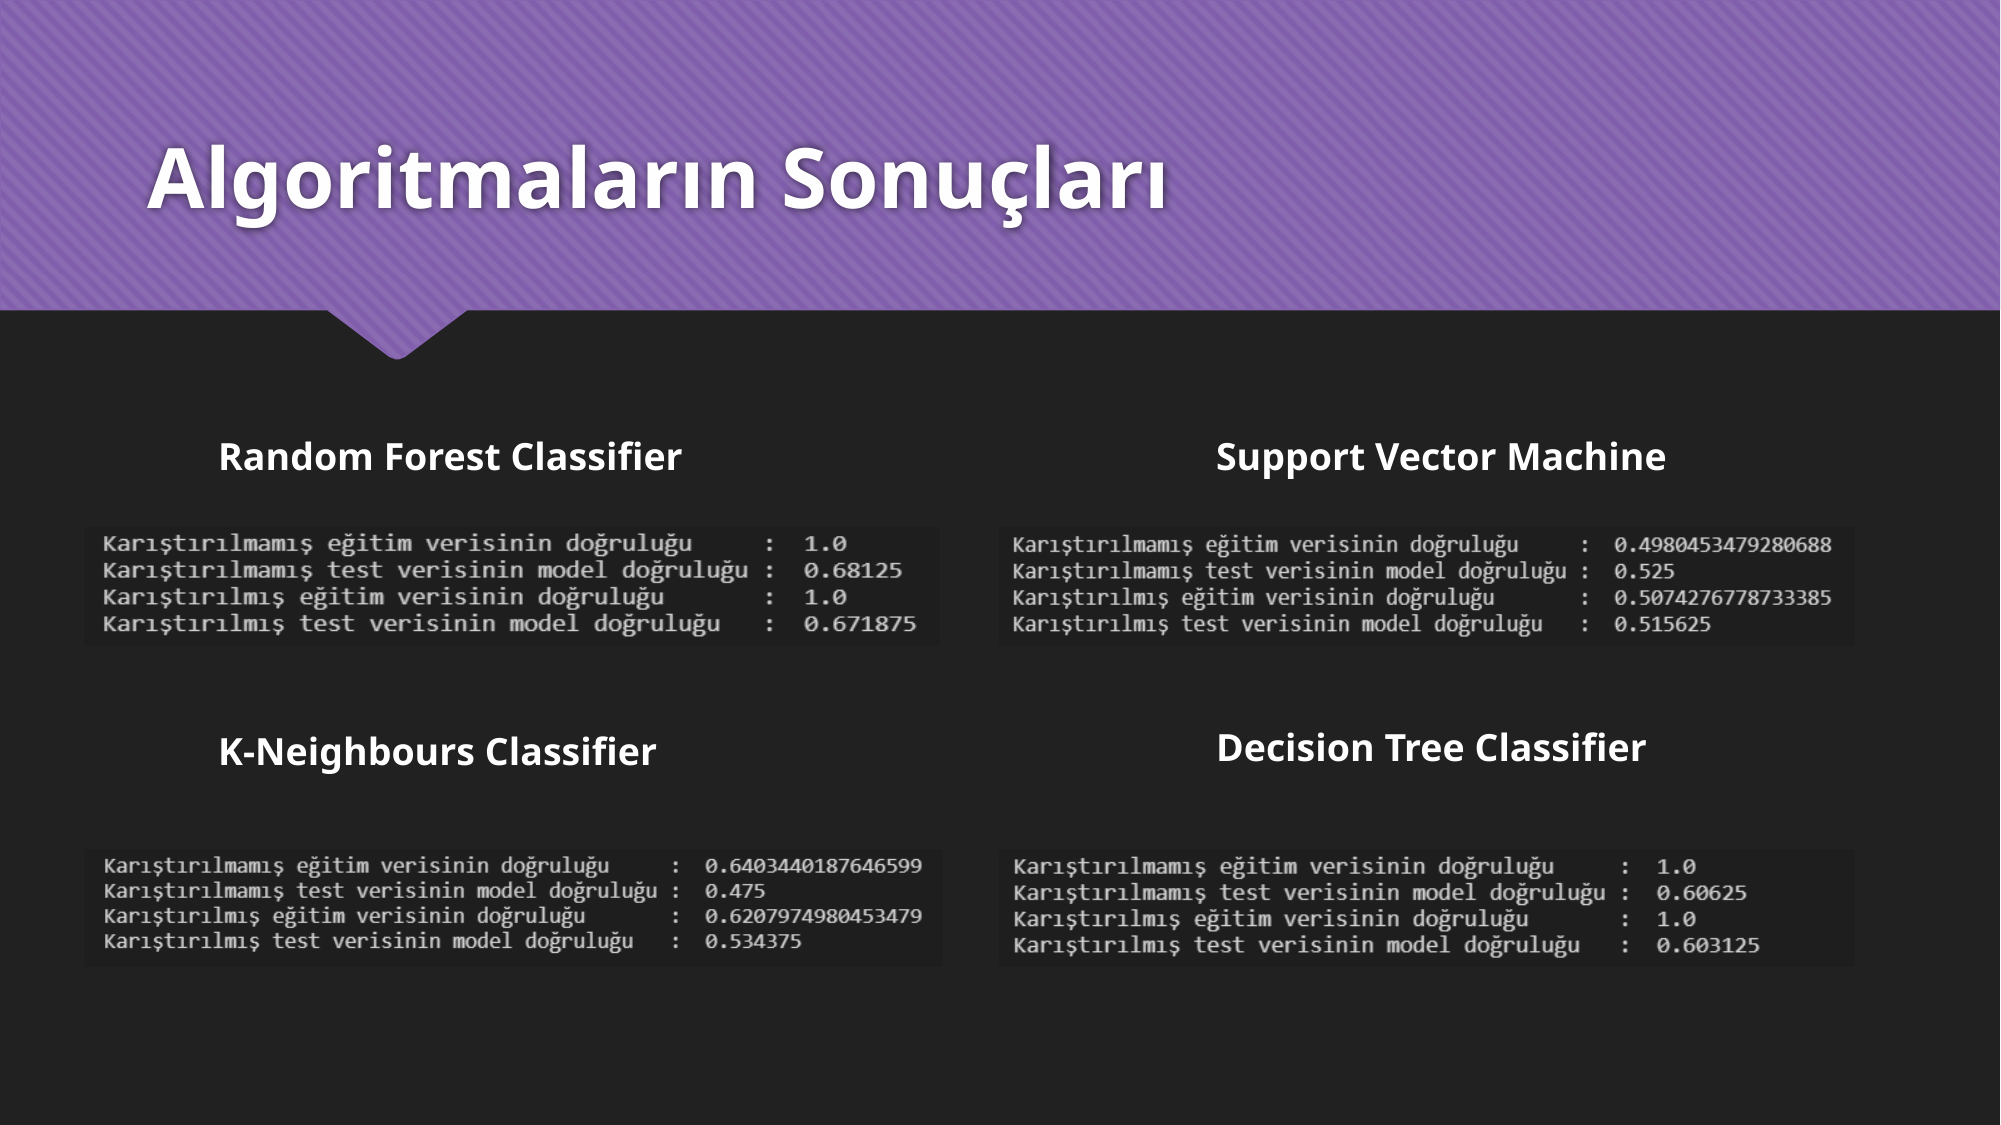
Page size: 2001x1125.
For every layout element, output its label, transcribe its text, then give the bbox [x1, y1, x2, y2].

text_box Decision Tree Classifier [1201, 716, 1697, 777]
title Algoritmaların Sonuçları [132, 73, 1868, 233]
text_box K-Neighbours Classifier [203, 720, 699, 849]
text_box Support Vector Machine [1201, 425, 1697, 485]
picture [83, 849, 944, 967]
text_box Random Forest Classifier [203, 425, 699, 485]
picture [83, 527, 940, 646]
picture [999, 849, 1856, 967]
picture [999, 527, 1856, 646]
